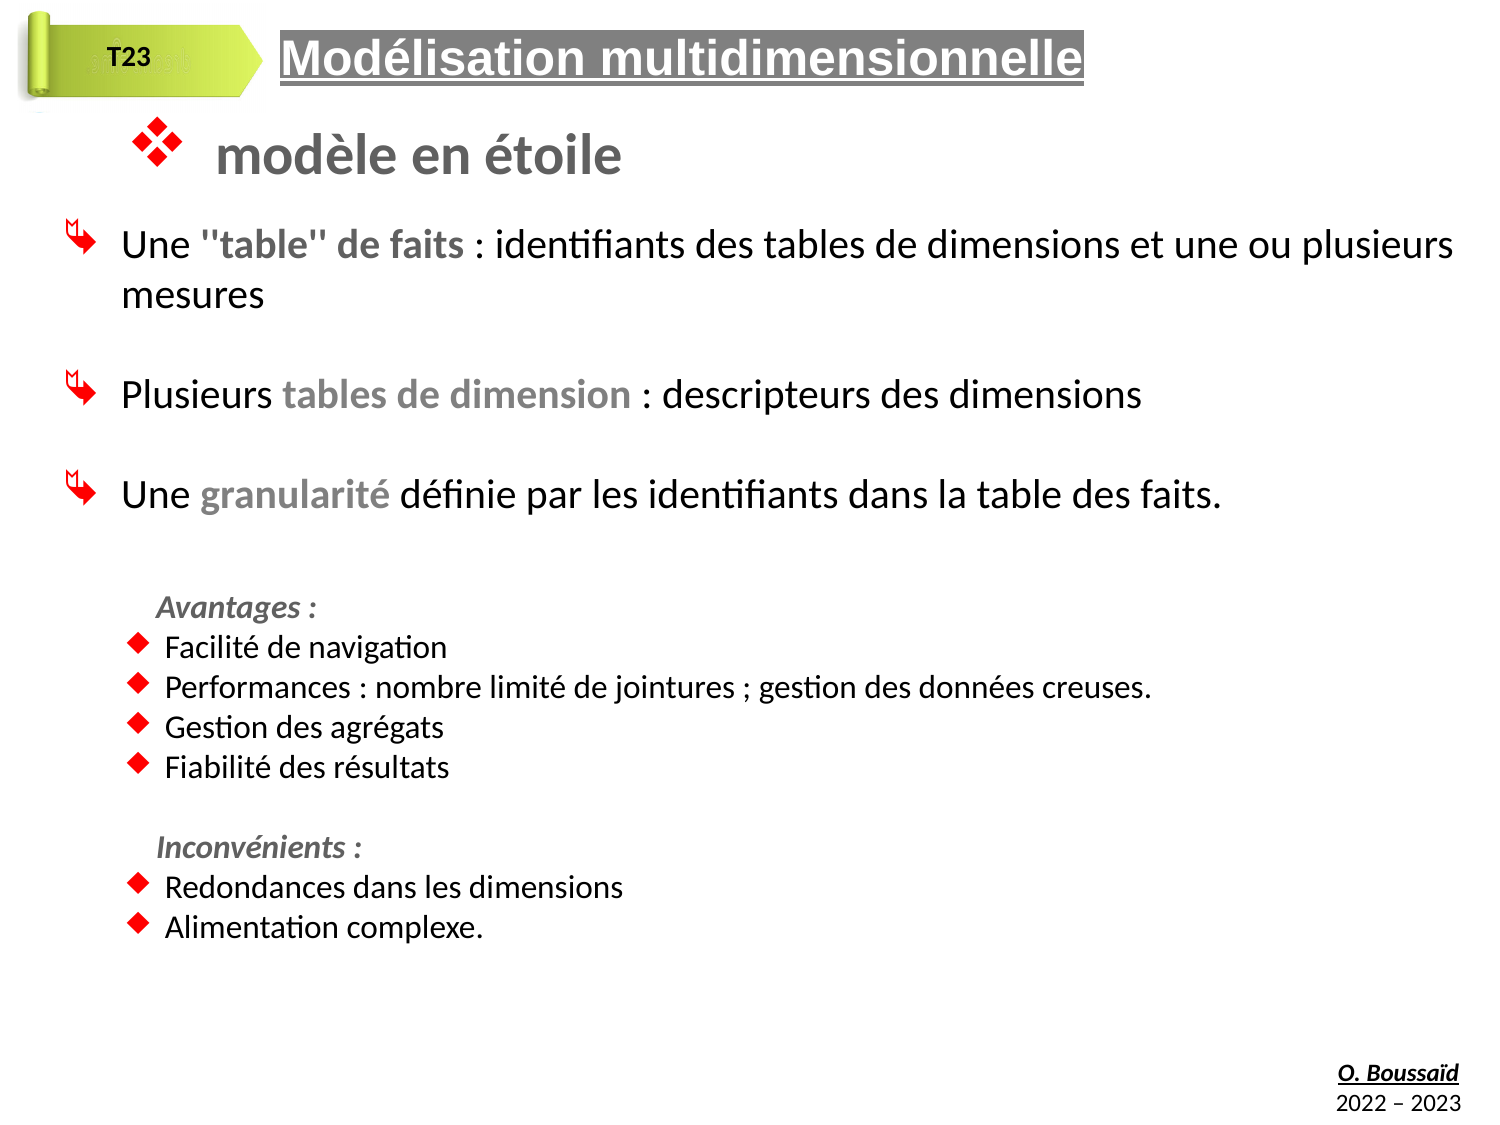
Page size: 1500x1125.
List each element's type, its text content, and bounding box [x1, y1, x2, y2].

text_box Avantages : Facilité de navigation Performances : nombre limité de jointures ; gestion des données creuses. Gestion des agrégats Fiabilité des résultats Inconvénients : Redondances dans les dimensions Alimentation complexe. [112, 578, 1445, 953]
text_box Modélisation multidimensionnelle [265, 17, 1132, 93]
text_box modèle en étoile [112, 108, 979, 194]
picture [17, 3, 266, 113]
text_box Une ''table'' de faits : identifiants des tables de dimensions et une ou plusieurs mesures Plusieurs tables de dimension : descripteurs des dimensions Une granularité définie par les identifiants dans la table des faits. [18, 209, 1482, 575]
